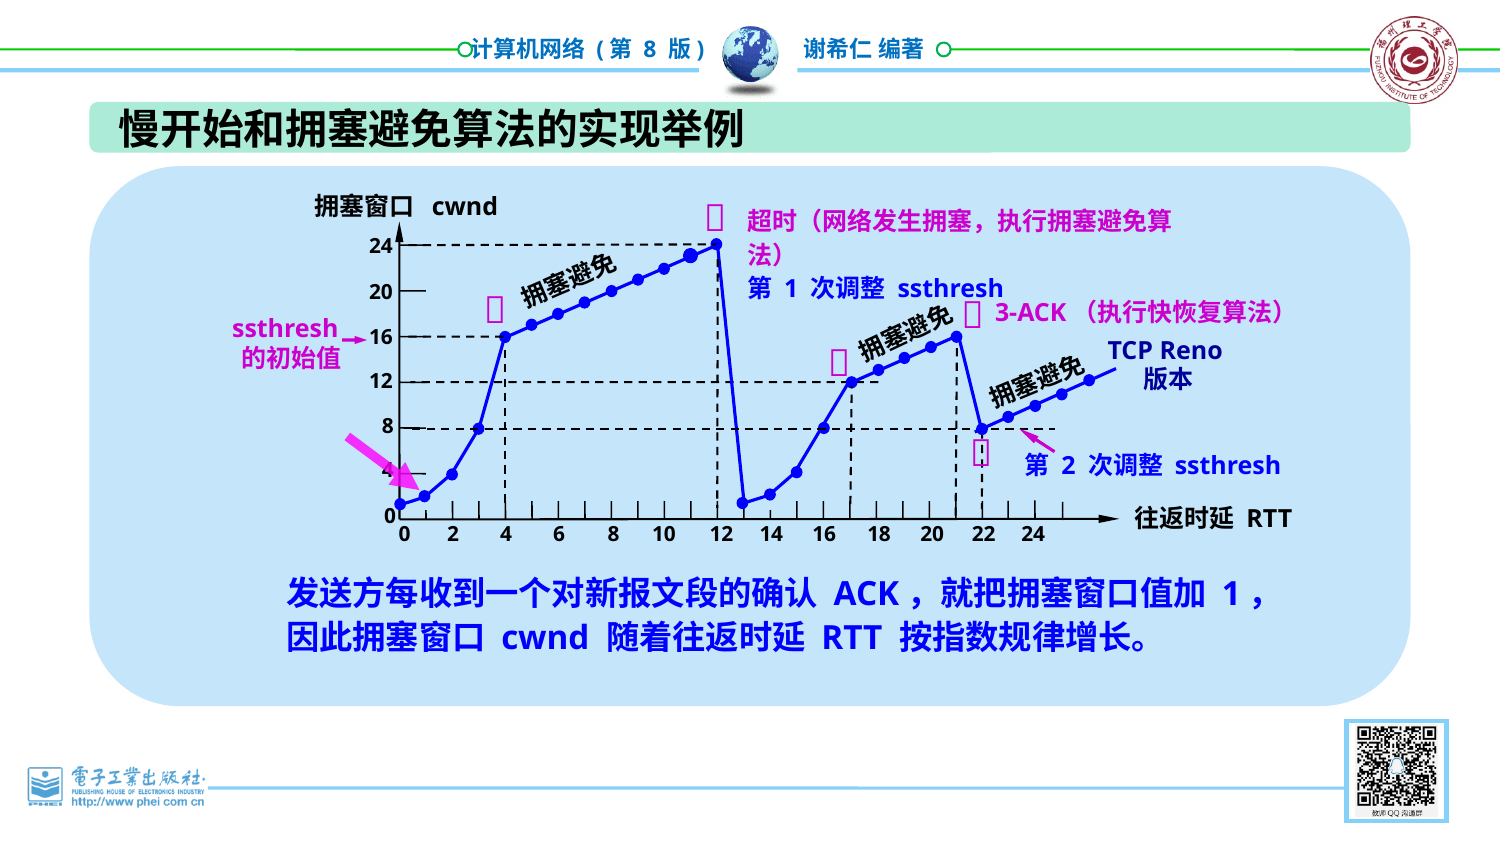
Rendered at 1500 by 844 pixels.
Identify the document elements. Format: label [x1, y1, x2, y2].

text_box [89, 95, 1411, 160]
picture [720, 24, 780, 100]
picture [1355, 724, 1438, 817]
picture [23, 764, 208, 809]
text_box [87, 164, 1413, 709]
picture [1370, 16, 1458, 104]
